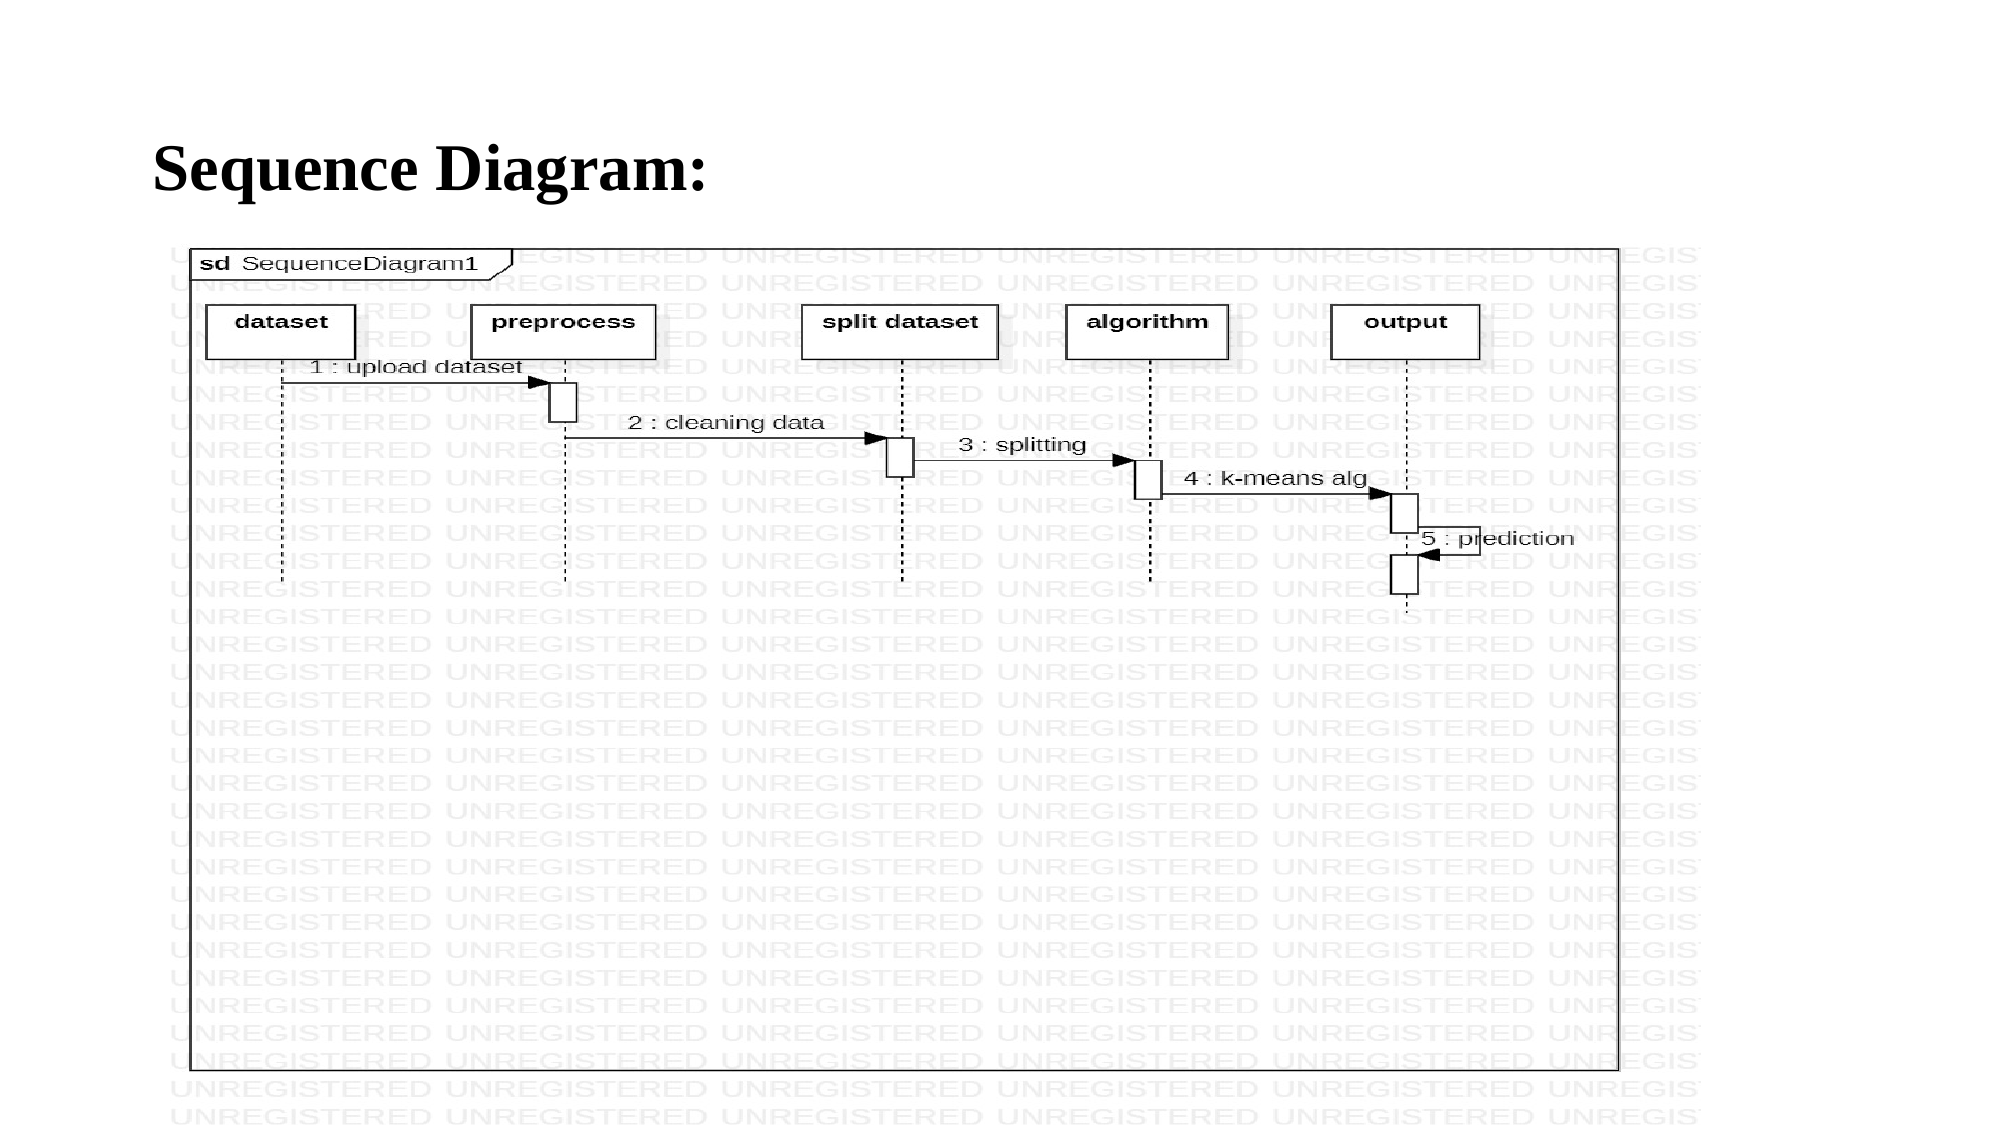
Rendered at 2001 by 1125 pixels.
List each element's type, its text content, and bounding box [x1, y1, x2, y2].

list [170, 235, 1701, 1125]
title Sequence Diagram: [137, 59, 1863, 278]
